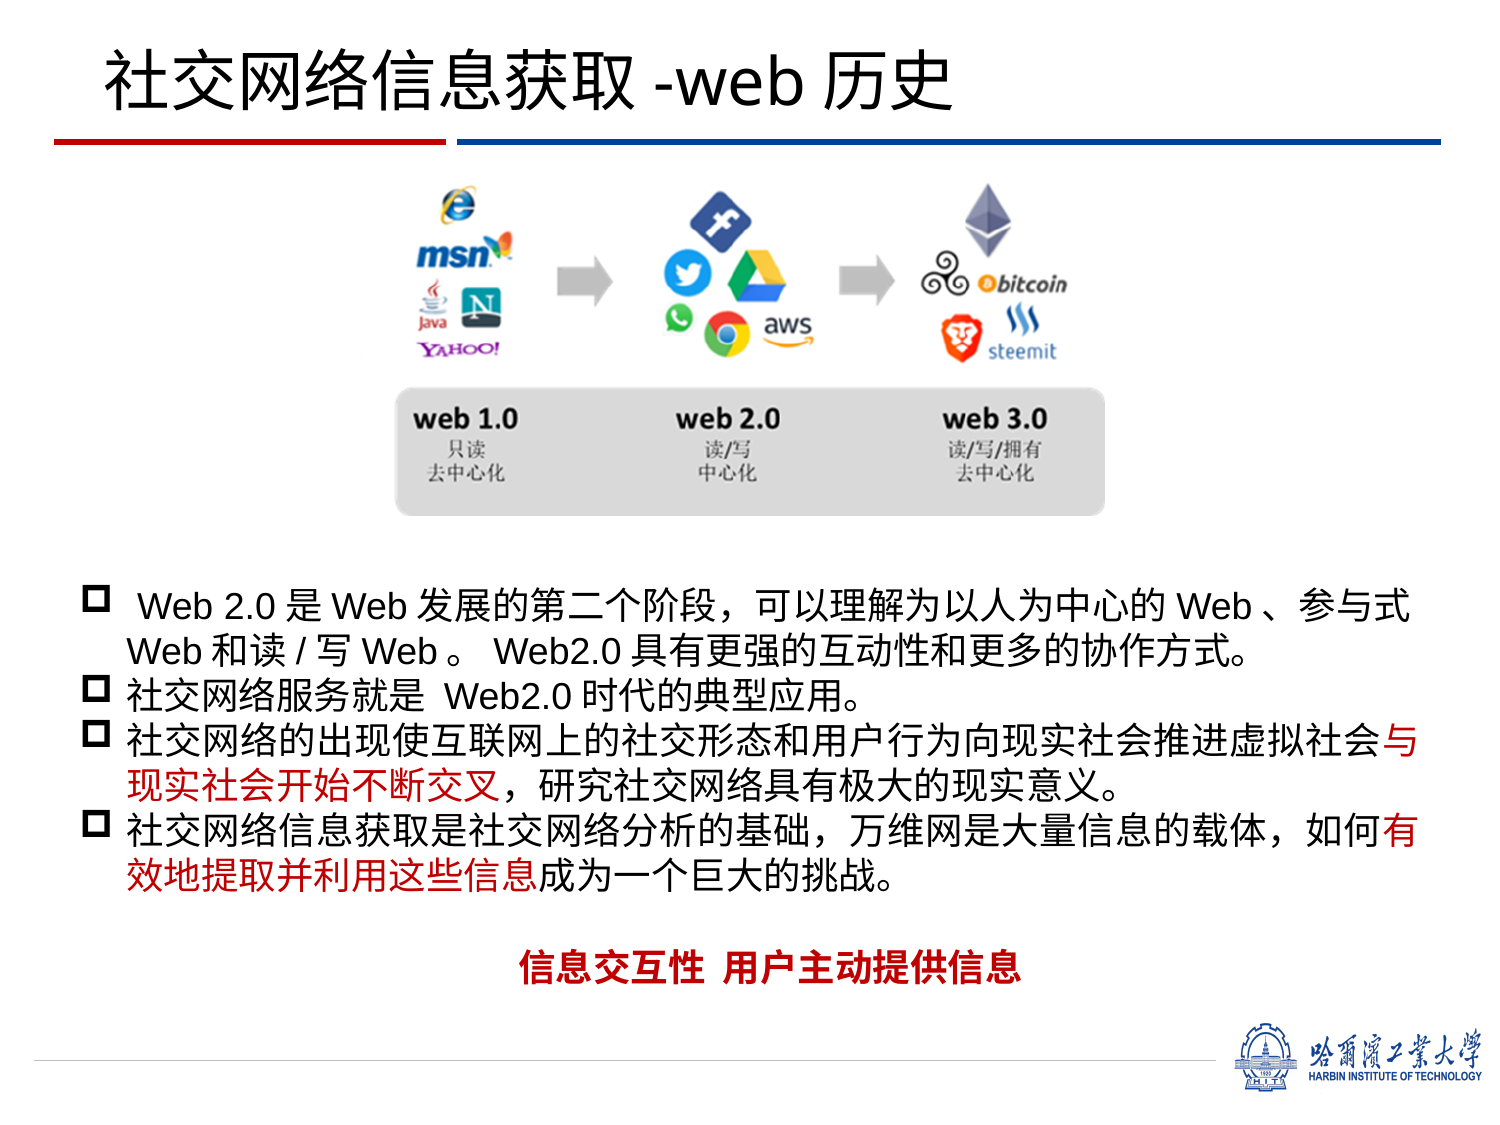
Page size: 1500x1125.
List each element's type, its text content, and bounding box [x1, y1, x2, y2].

picture [360, 172, 1105, 516]
slide_number [1059, 1042, 1397, 1103]
picture [1204, 1023, 1482, 1094]
text_box 信息交互性 用户主动提供信息 [503, 936, 1038, 996]
text_box Web 2.0是Web发展的第二个阶段，可以理解为以人为中心的Web、参与式Web和读/写Web。Web2.0具有更强的互动性和更多的协作方式。 社交网络服务就是 Web2.0时代的典型应用。 社交网络的出现使互联网上的社交形态和用户行为向现实社会推进虚拟社会与现实社会开始不断交叉，研究社交网络具有极大的现实意义。 社交网络信息获取是社交网络分析的基础，万维网是大量信息的载体，如何有效地提取并利用这些信息成为一个巨大的挑战。 [64, 574, 1436, 949]
text_box 社交网络信息获取-web历史 [88, 2, 1364, 127]
